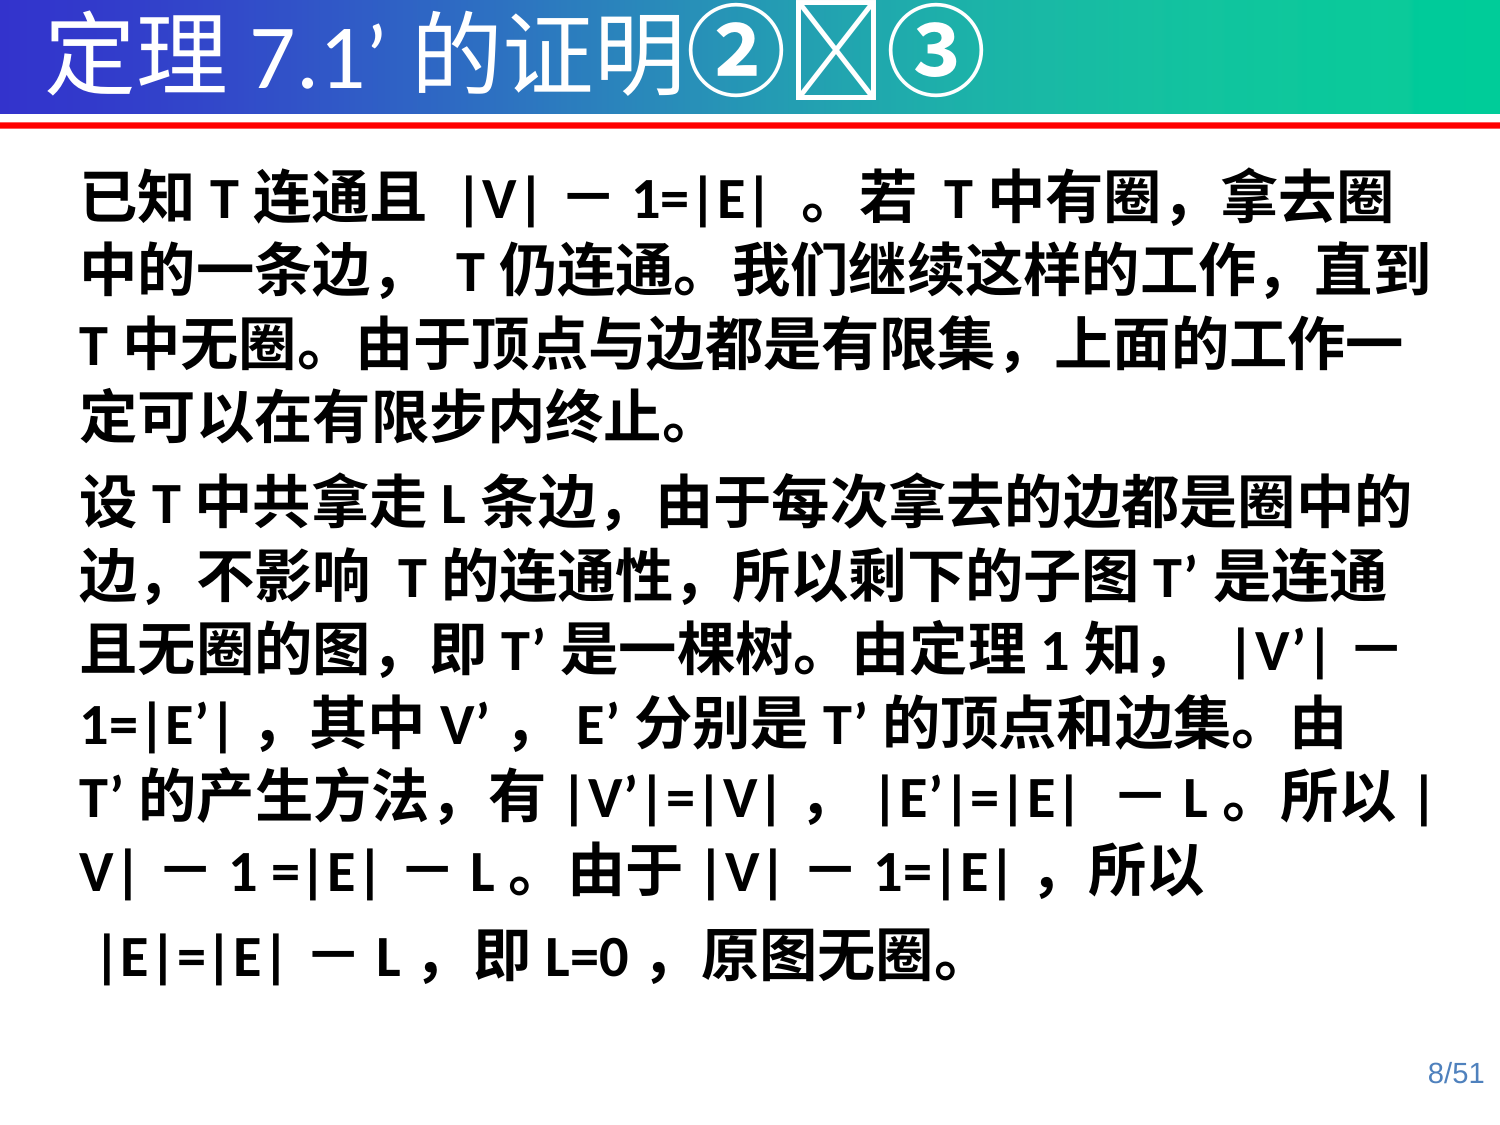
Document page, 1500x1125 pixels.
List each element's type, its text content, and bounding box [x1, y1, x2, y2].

slide_number 8/51 [1149, 1046, 1500, 1125]
list 已知T连通且 |V|－1=|E| 。若 T中有圈，拿去圈中的一条边， T仍连通。我们继续这样的工作，直到 T中无圈。由于顶点与边都是有限集，上面的工作一定可以在有限步内终止。 设T中共拿走L条边，由于每次拿去的边都是圈中的边，不影响 T的连通性，所以剩下的子图T’是连通且无圈的图，即T’是一棵树。由定理1知， |V’|－1=|E’|，其中V’，E’分别是T’的顶点和边集。由T’的产生方法，有|V’|=|V|，|E’|=|E| －L。所以|V|－1 =|E|－L。由于|V|－1=|E|，所以 |E|=|E|－L，即L=0，原图无圈。 [64, 148, 1459, 1083]
title 定理7.1’的证明②③ [29, 0, 1380, 101]
picture [0, 0, 1500, 114]
